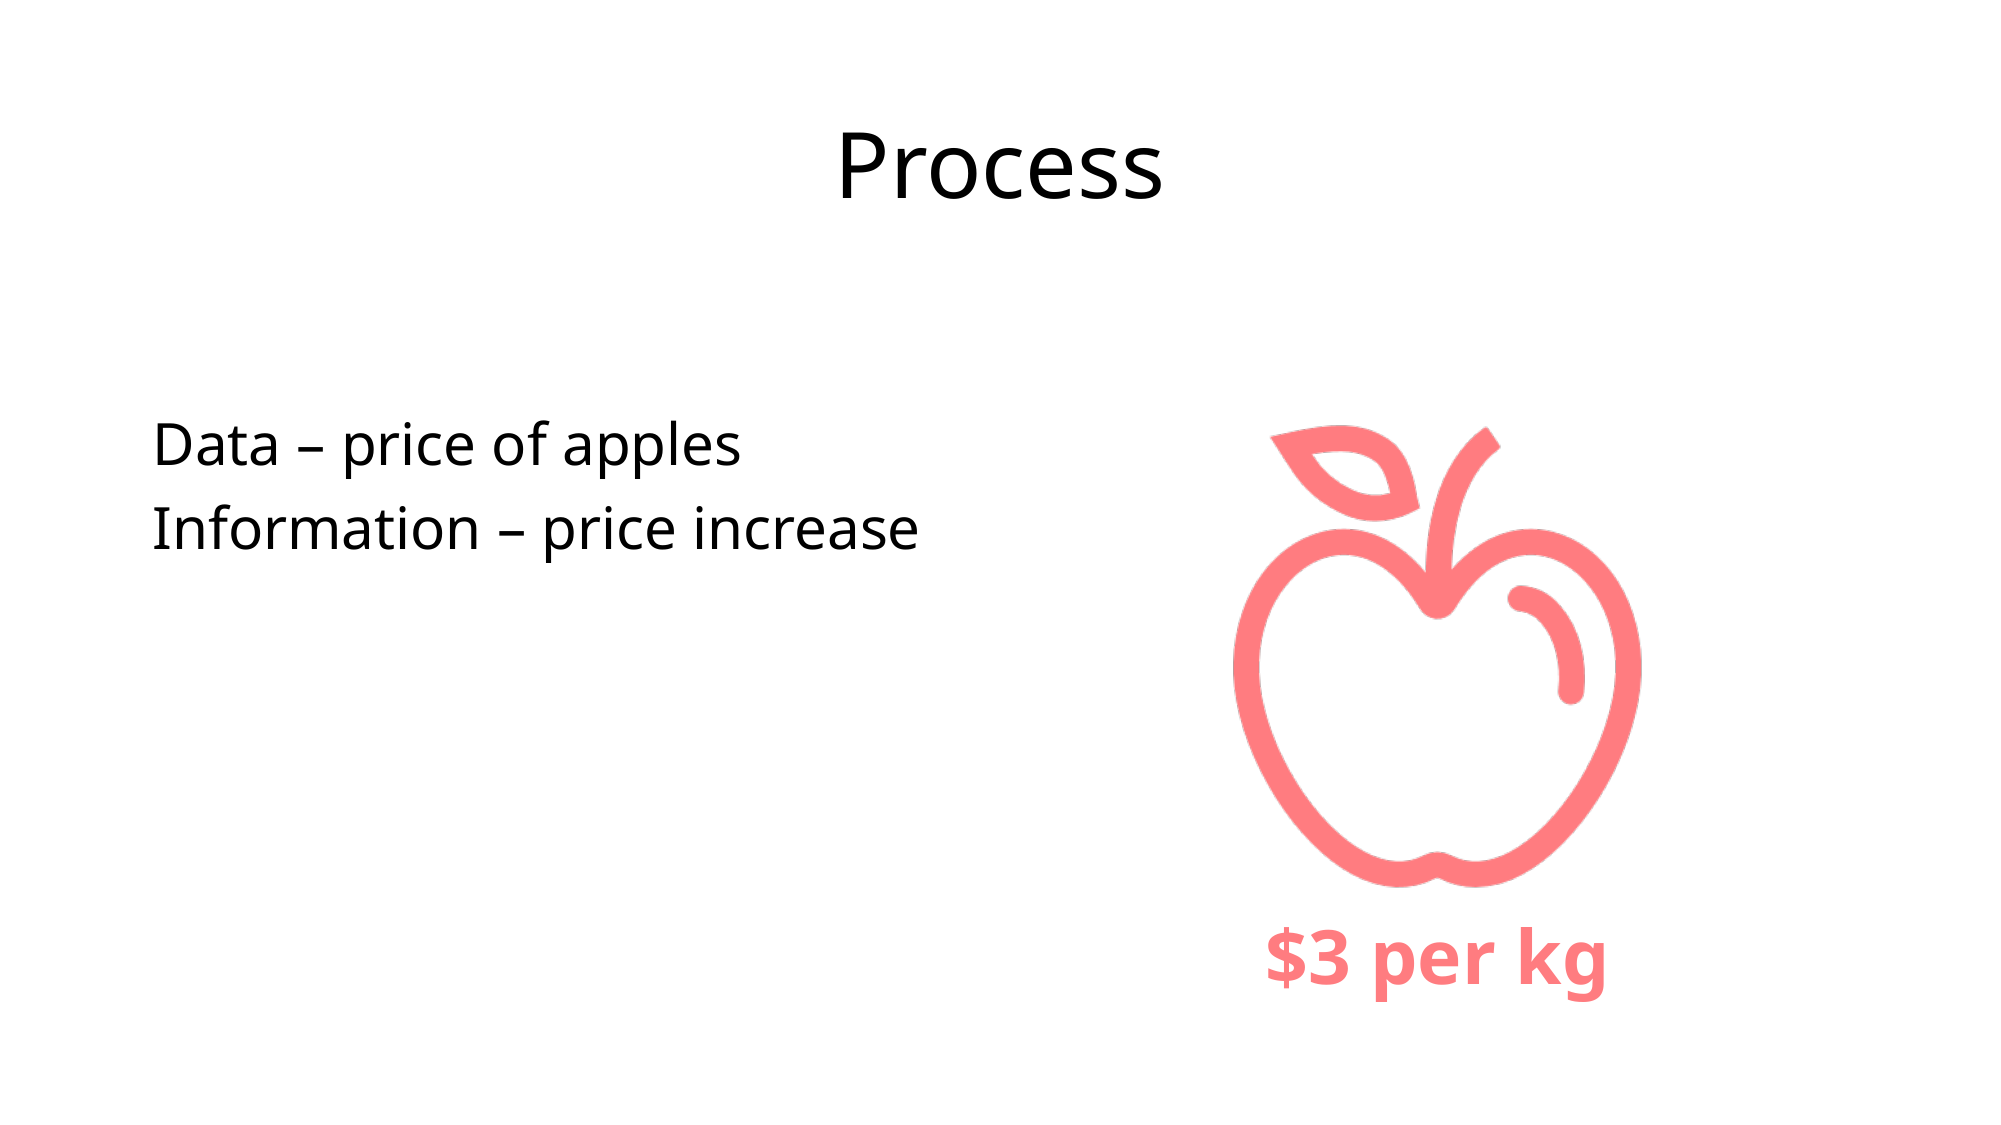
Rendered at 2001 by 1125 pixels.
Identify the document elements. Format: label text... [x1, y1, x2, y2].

text_box $3 per kg [1012, 912, 1863, 1014]
list Data – price of apples Information – price increase [137, 299, 1863, 1014]
title Process [137, 59, 1863, 278]
picture [1181, 400, 1694, 913]
